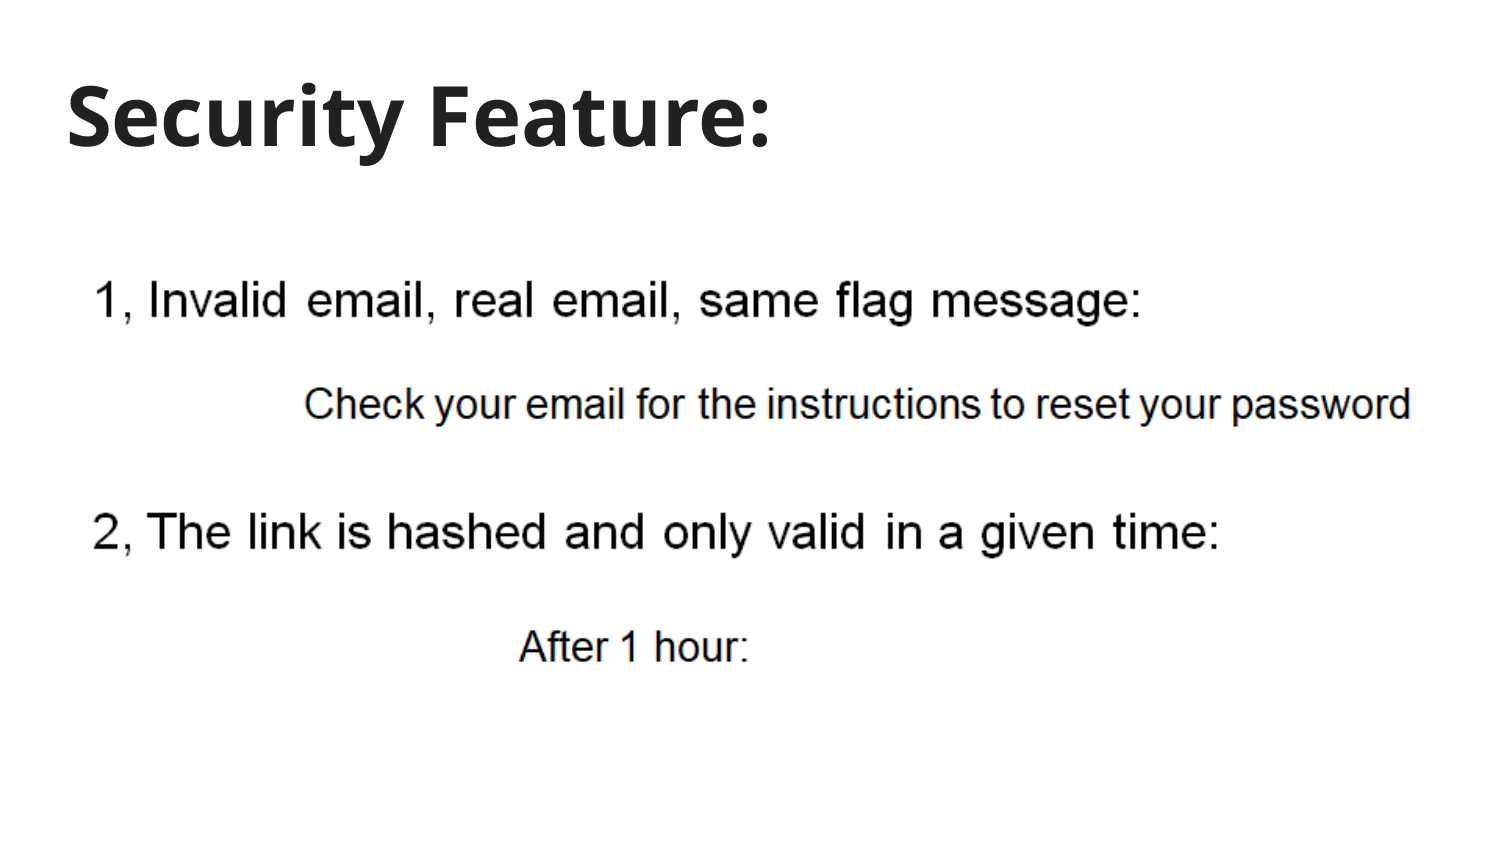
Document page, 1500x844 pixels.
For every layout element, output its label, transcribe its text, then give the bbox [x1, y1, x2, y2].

title Security Feature: [51, 48, 1449, 180]
picture [63, 253, 1437, 698]
